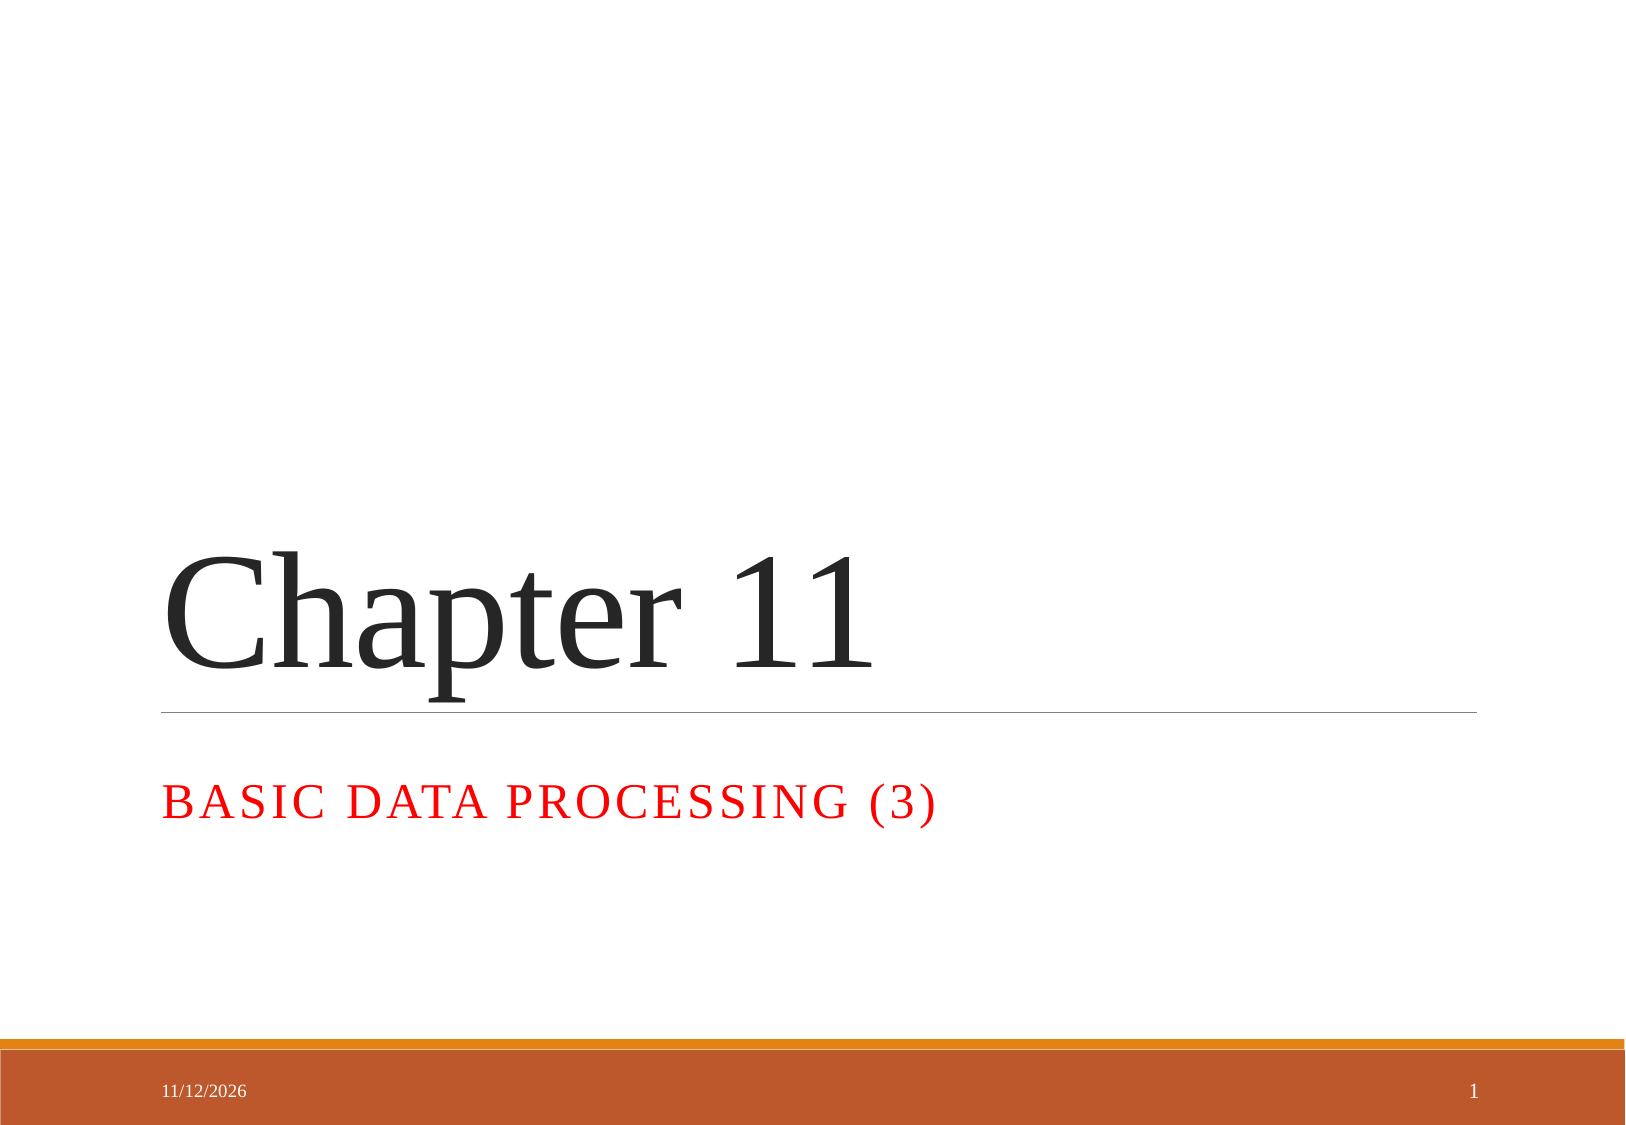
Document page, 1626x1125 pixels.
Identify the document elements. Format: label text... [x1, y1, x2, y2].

title Chapter 11 [146, 124, 1487, 710]
slide_number 1 [1319, 1059, 1495, 1120]
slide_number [146, 1059, 476, 1120]
subtitle Basic Data Processing (3) [146, 730, 1488, 919]
